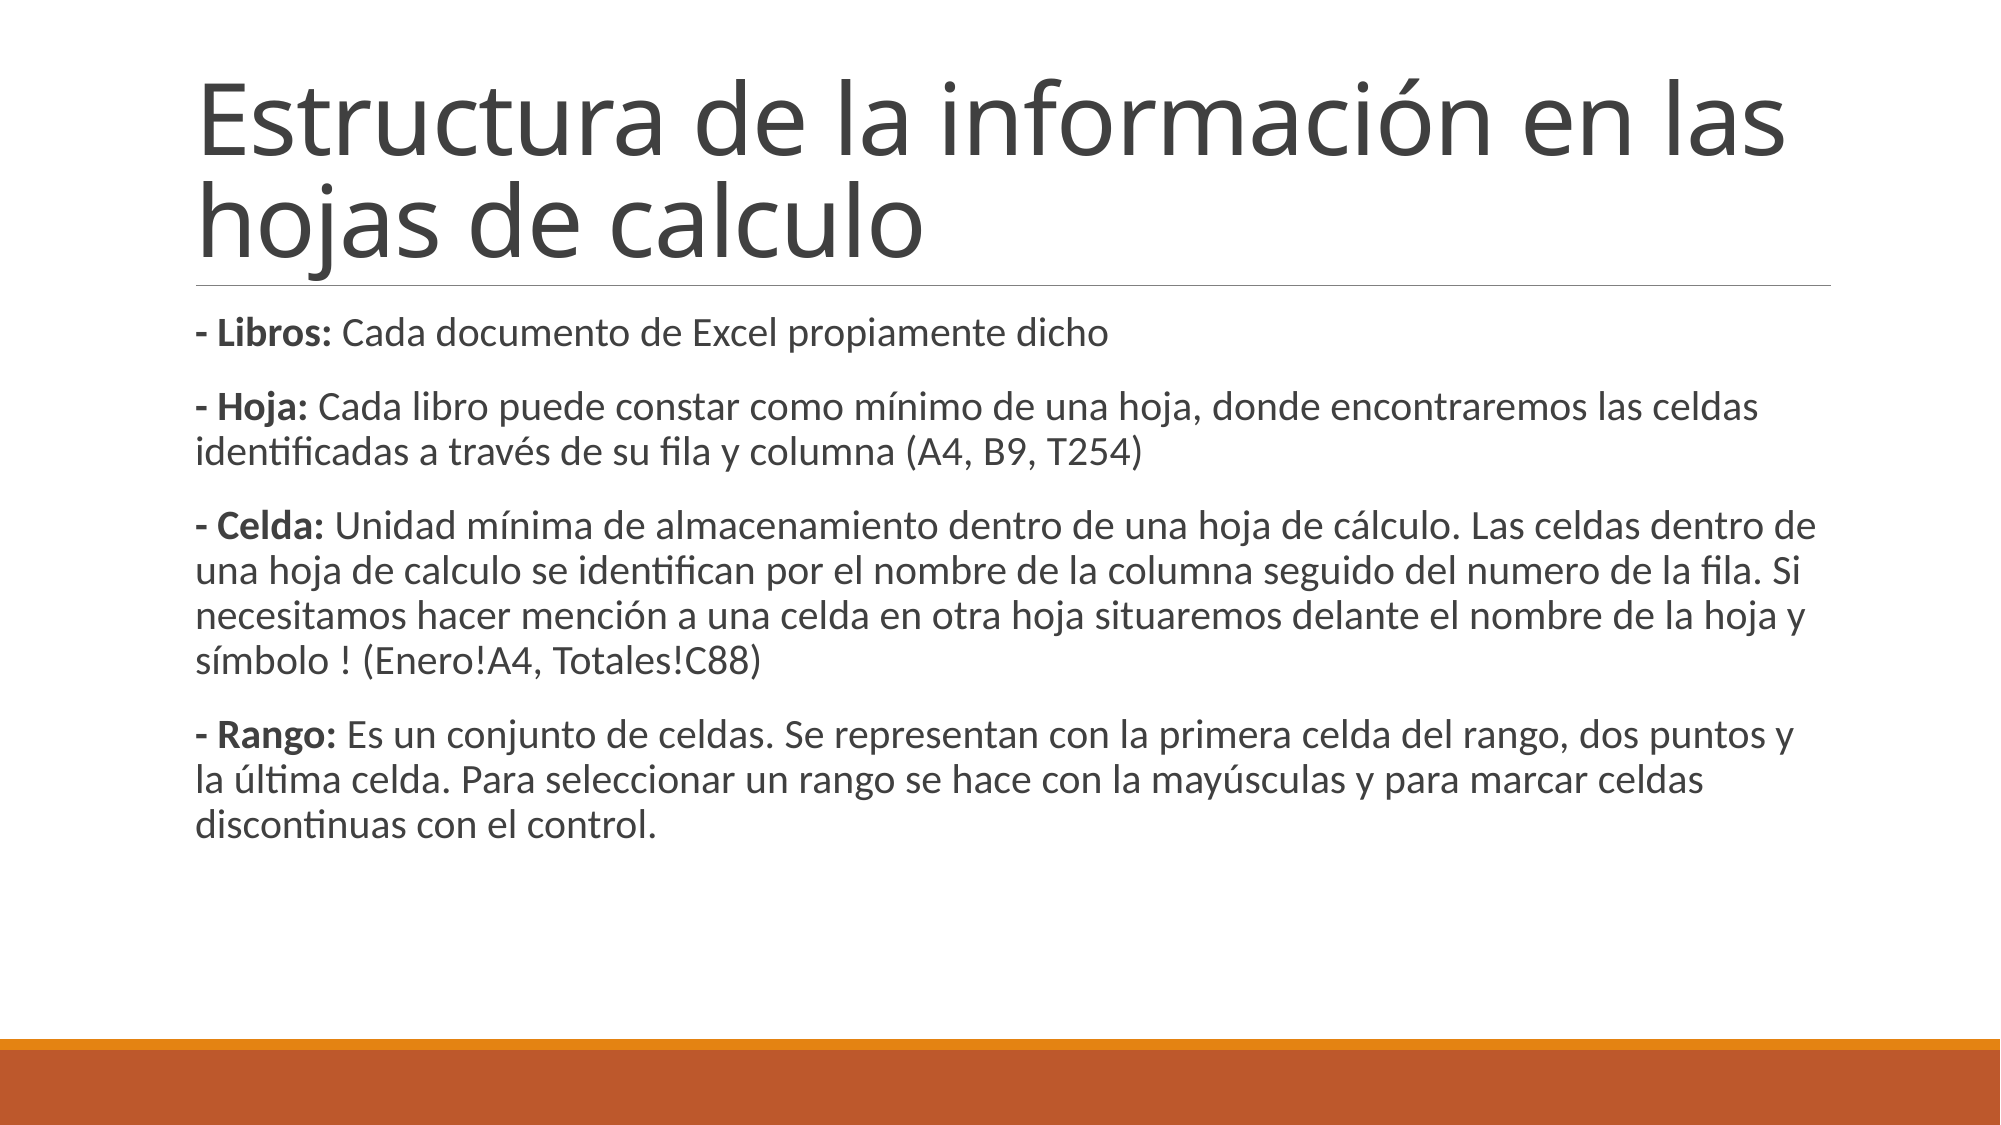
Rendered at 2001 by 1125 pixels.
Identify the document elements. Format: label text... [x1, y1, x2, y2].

list - Libros: Cada documento de Excel propiamente dicho - Hoja: Cada libro puede constar como mínimo de una hoja, donde encontraremos las celdas identificadas a través de su fila y columna (A4, B9, T254) - Celda: Unidad mínima de almacenamiento dentro de una hoja de cálculo. Las celdas dentro de una hoja de calculo se identifican por el nombre de la columna seguido del numero de la fila. Si necesitamos hacer mención a una celda en otra hoja situaremos delante el nombre de la hoja y símbolo ! (Enero!A4, Totales!C88) - Rango: Es un conjunto de celdas. Se representan con la primera celda del rango, dos puntos y la última celda. Para seleccionar un rango se hace con la mayúsculas y para marcar celdas discontinuas con el control. [180, 302, 1830, 963]
title Estructura de la información en las hojas de calculo [180, 47, 1830, 285]
